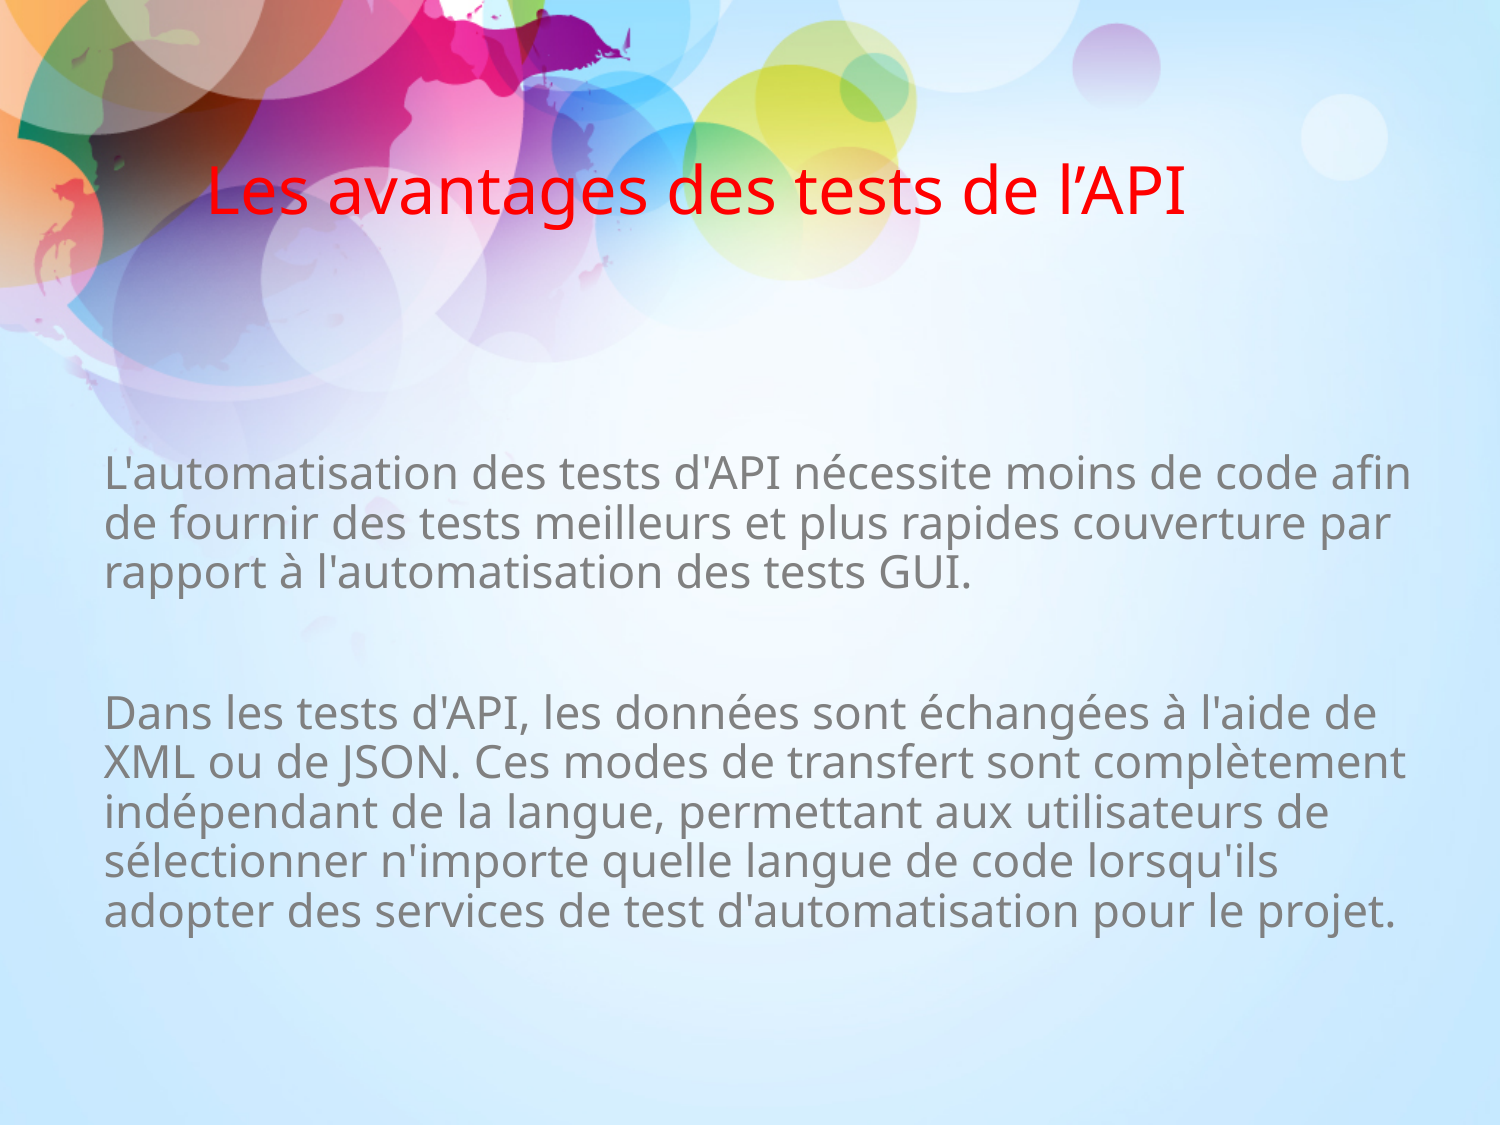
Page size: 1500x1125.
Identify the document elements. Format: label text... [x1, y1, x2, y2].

picture [0, 0, 1500, 1125]
text_box L'automatisation des tests d'API nécessite moins de code afin de fournir des tests meilleurs et plus rapides couverture par rapport à l'automatisation des tests GUI. Dans les tests d'API, les données sont échangées à l'aide de XML ou de JSON. Ces modes de transfert sont complètement indépendant de la langue, permettant aux utilisateurs de sélectionner n'importe quelle langue de code lorsqu'ils adopter des services de test d'automatisation pour le projet. [88, 290, 1459, 1008]
text_box Les avantages des tests de l’API [88, 140, 1306, 228]
